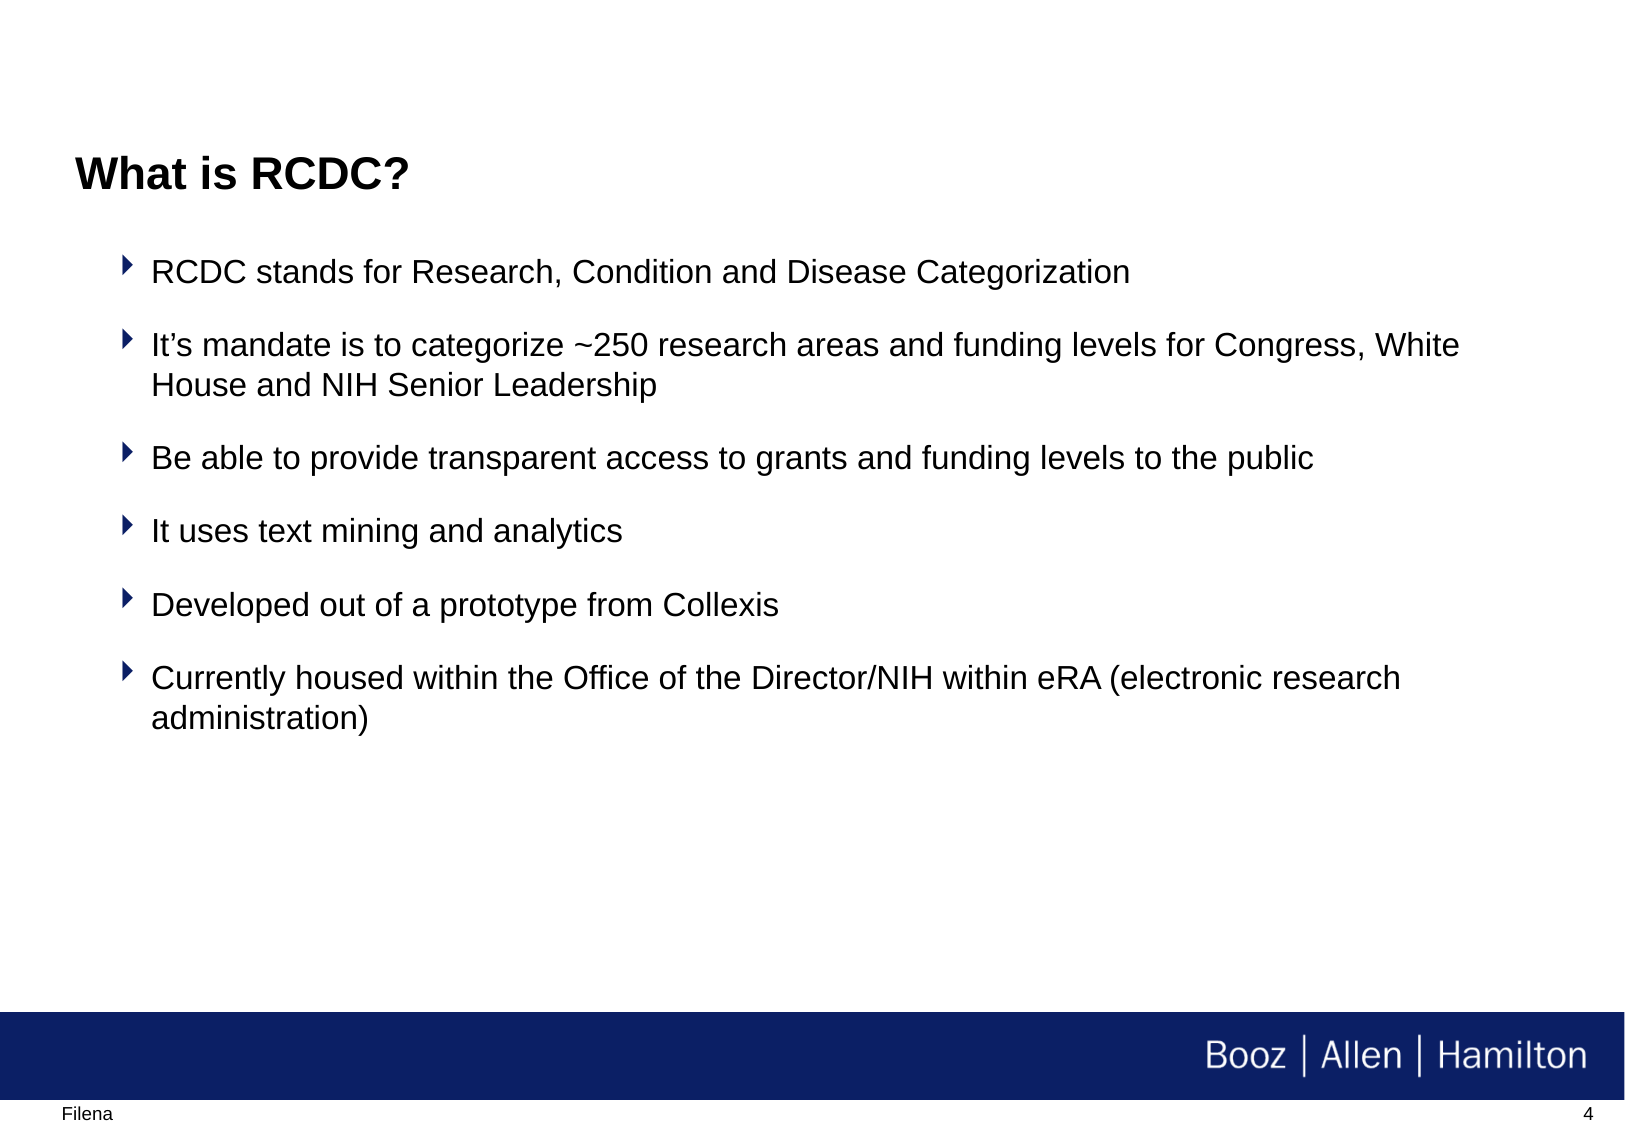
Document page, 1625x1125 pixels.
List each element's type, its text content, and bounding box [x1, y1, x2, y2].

title What is RCDC? [74, 62, 1550, 201]
footer Filename/RPS Number [61, 1101, 123, 1125]
picture [0, 1012, 1625, 1100]
list RCDC stands for Research, Condition and Disease Categorization It’s mandate is to categorize ~250 research areas and funding levels for Congress, White House and NIH Senior Leadership Be able to provide transparent access to grants and funding levels to the public It uses text mining and analytics Developed out of a prototype from Collexis Currently housed within the Office of the Director/NIH within eRA (electronic research administration) [112, 249, 1551, 938]
